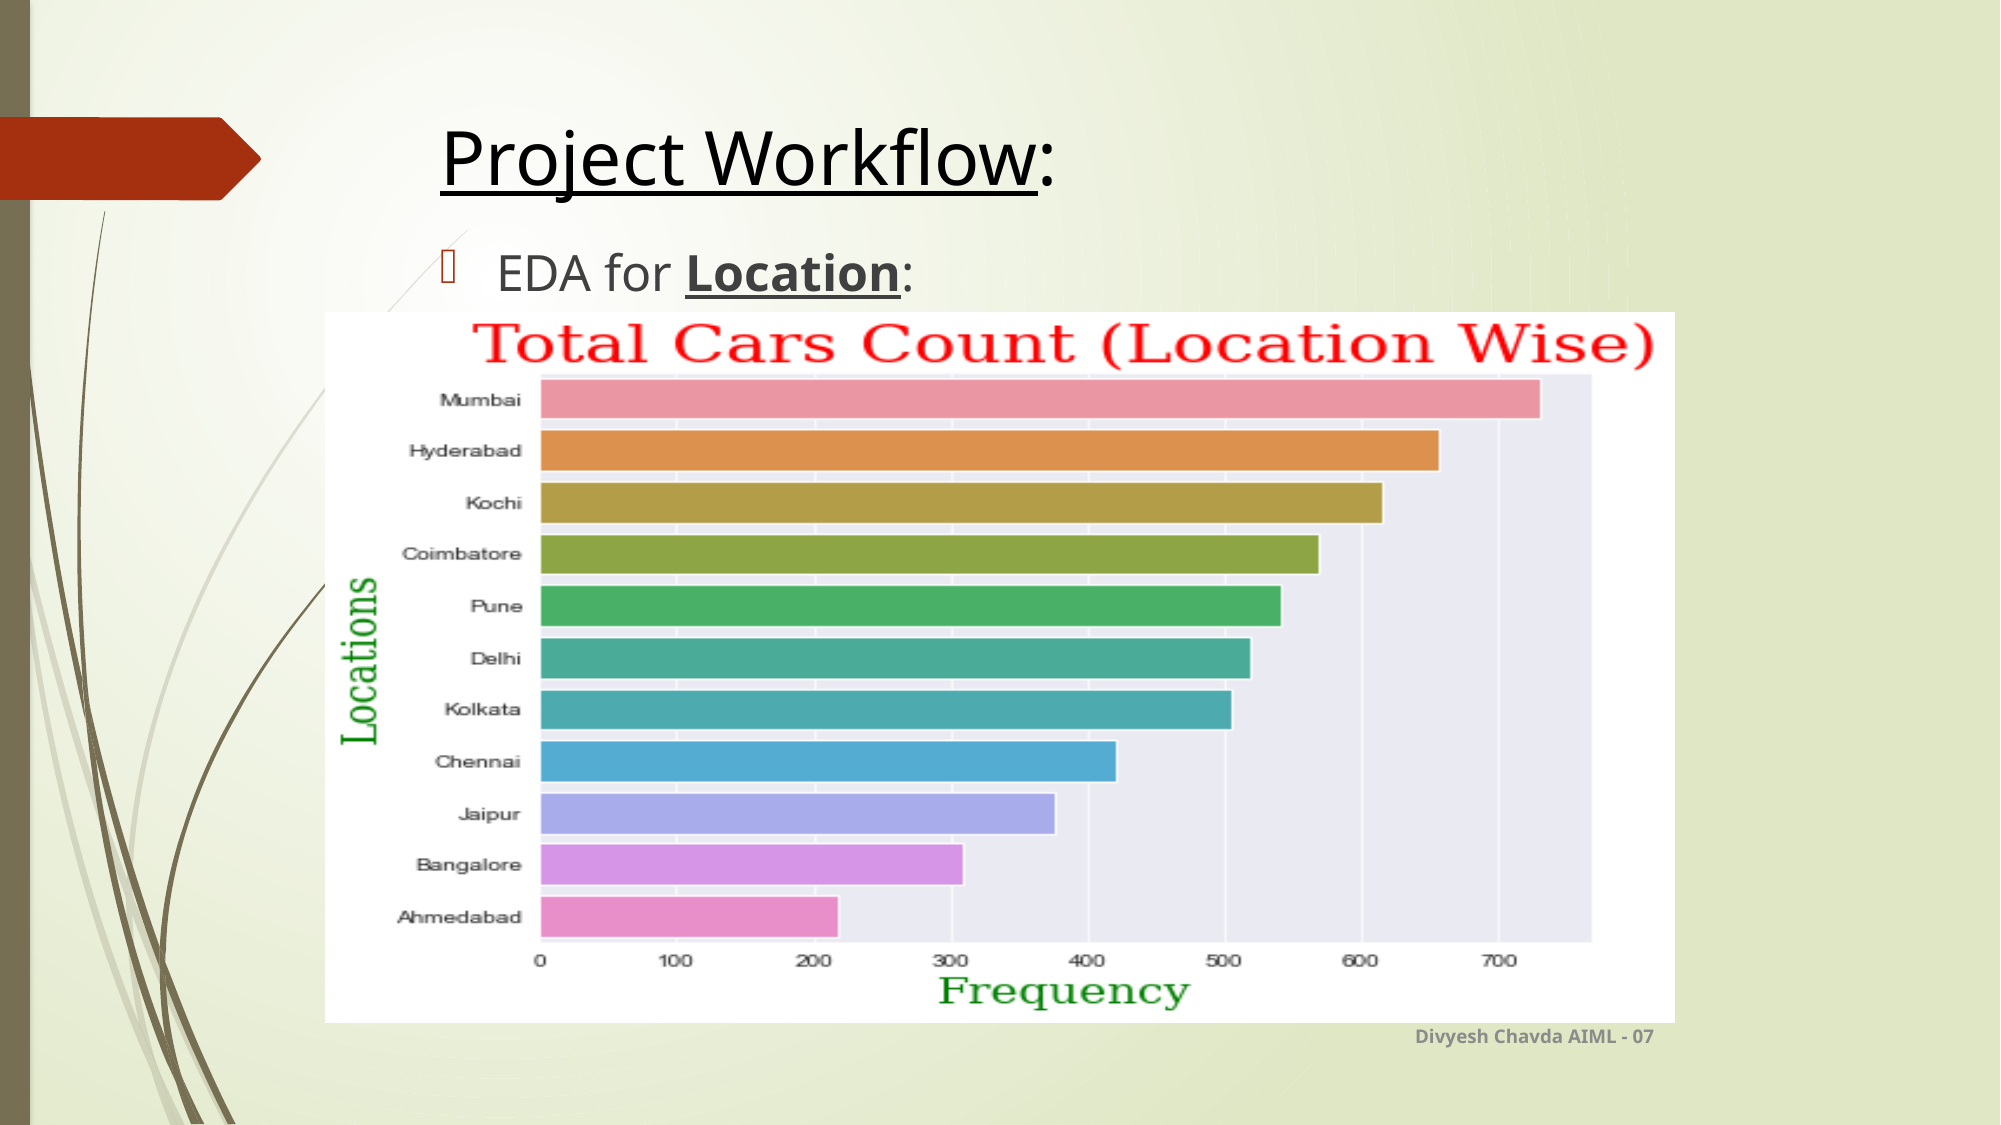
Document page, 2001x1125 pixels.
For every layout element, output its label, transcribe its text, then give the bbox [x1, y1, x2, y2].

list EDA for Location: [424, 233, 1888, 892]
footer Divyesh Chavda AIML - 07 [1400, 1029, 1675, 1067]
title Project Workflow: [425, 102, 1888, 233]
picture [325, 312, 1675, 1023]
